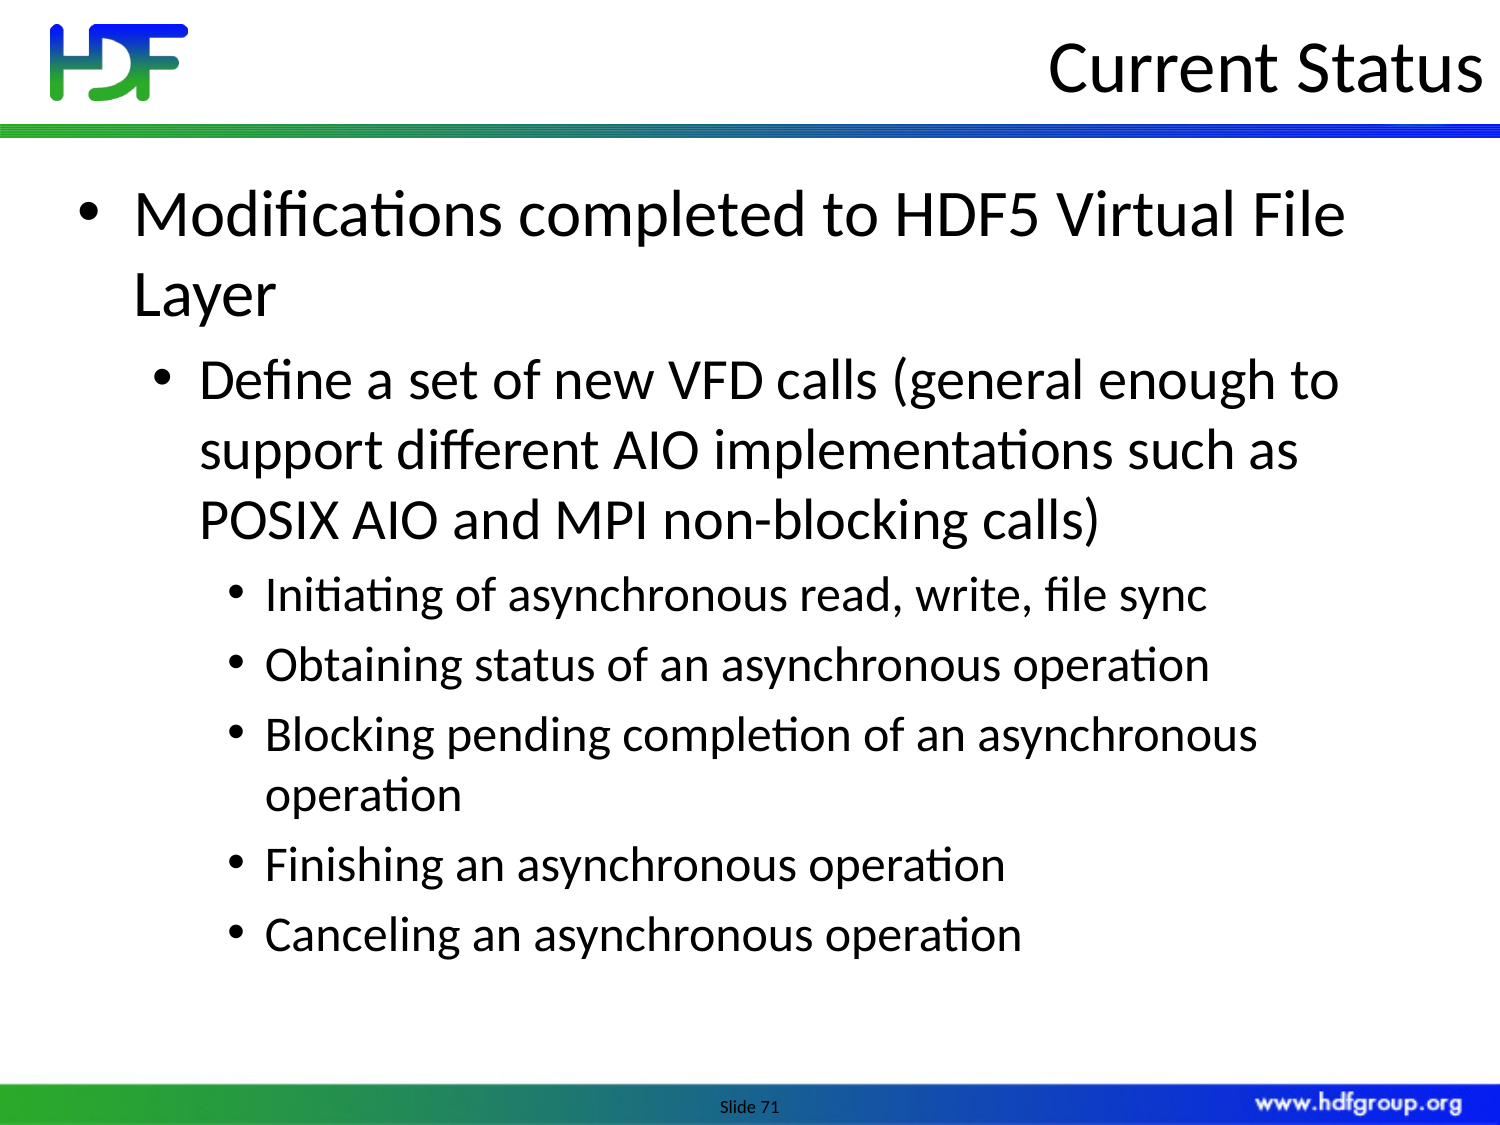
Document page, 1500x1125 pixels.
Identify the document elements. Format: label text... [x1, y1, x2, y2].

title Current Status [212, 0, 1500, 125]
list Modifications completed to HDF5 Virtual File Layer Define a set of new VFD calls (general enough to support different AIO implementations such as POSIX AIO and MPI non-blocking calls) Initiating of asynchronous read, write, file sync Obtaining status of an asynchronous operation Blocking pending completion of an asynchronous operation Finishing an asynchronous operation Canceling an asynchronous operation [62, 162, 1450, 1063]
picture [0, 0, 1500, 1125]
